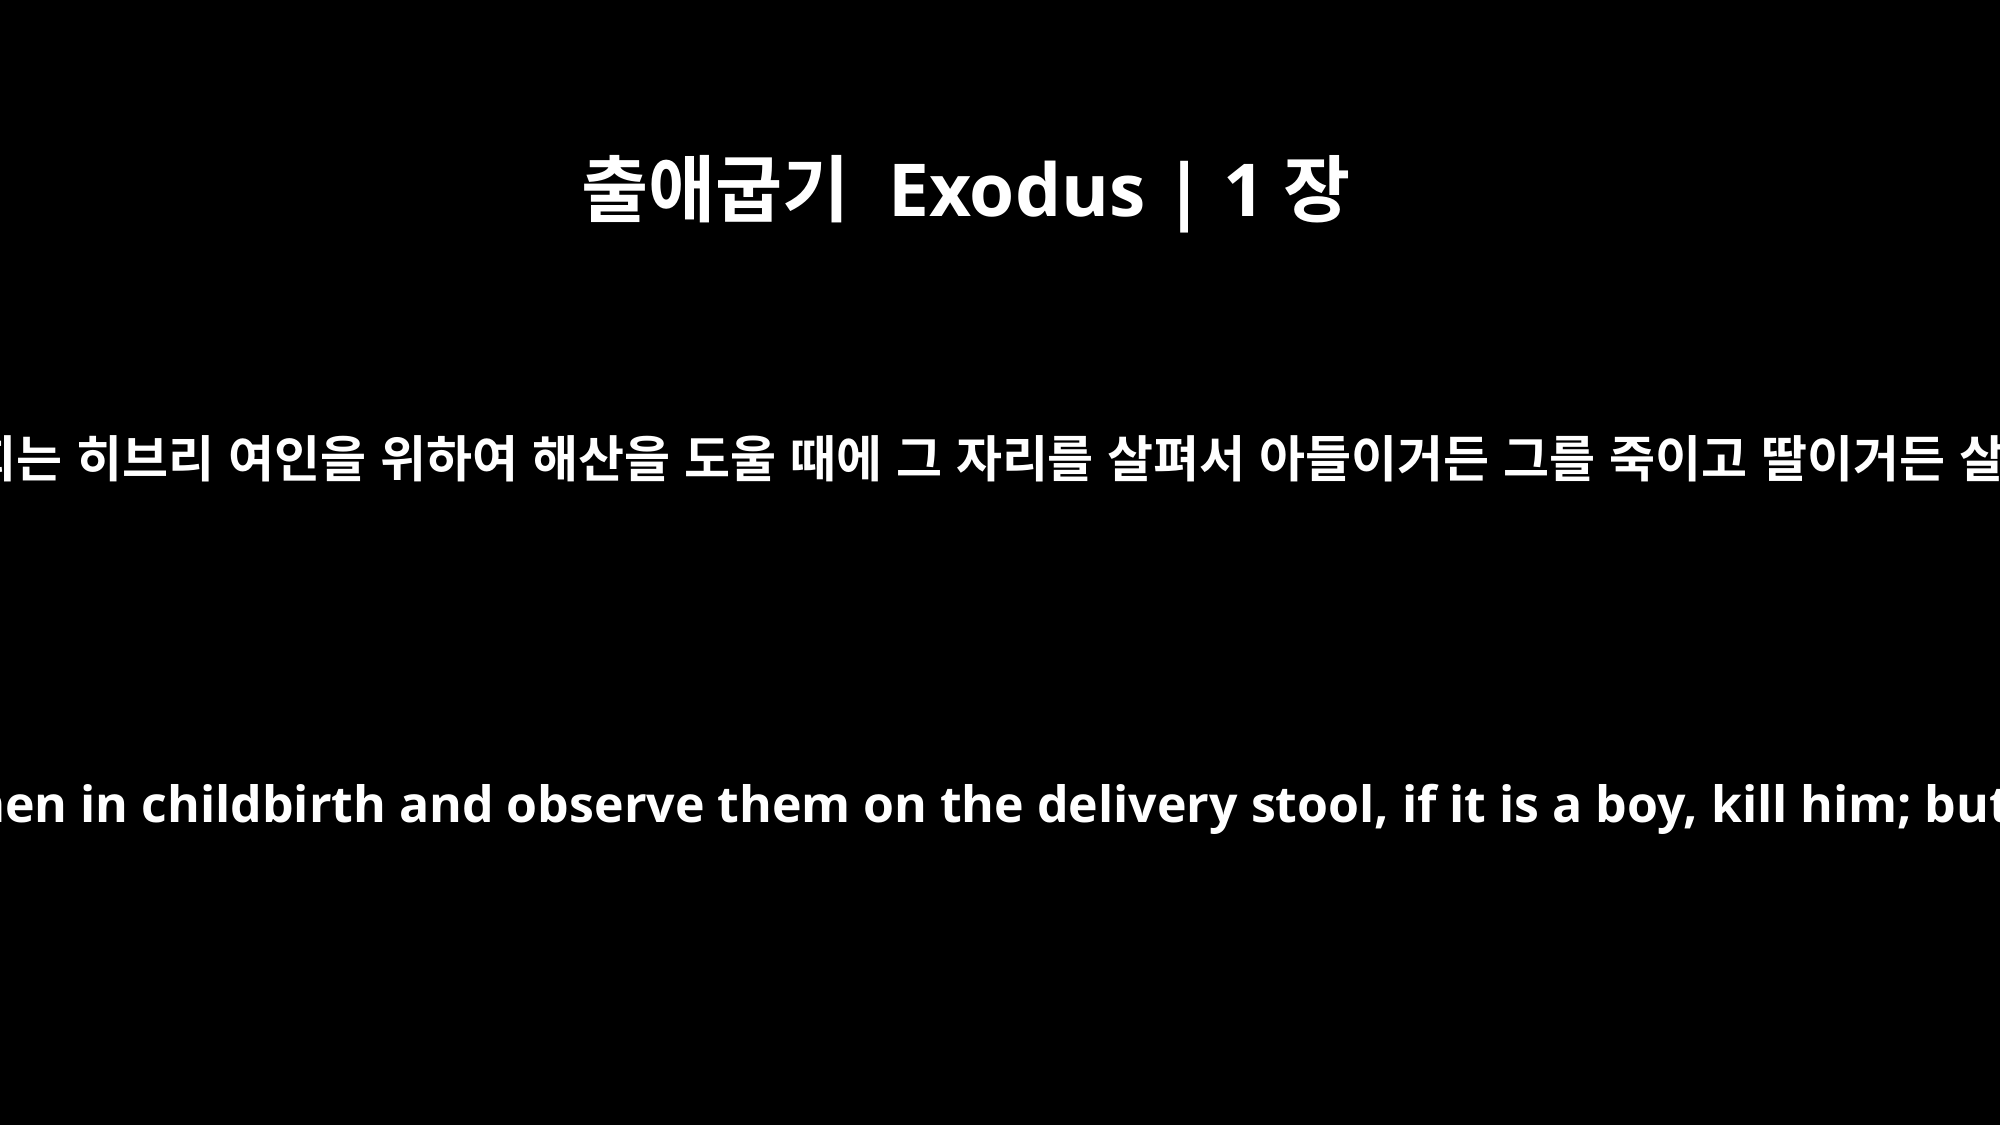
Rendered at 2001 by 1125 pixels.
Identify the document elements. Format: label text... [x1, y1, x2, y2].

text_box "When you help the Hebrew women in childbirth and observe them on the delivery stool, if it is a boy, kill him; but if it is a girl, let her live." [0, 764, 2000, 840]
text_box 16 이르되 너희는 히브리 여인을 위하여 해산을 도울 때에 그 자리를 살펴서 아들이거든 그를 죽이고 딸이거든 살려두라 [0, 359, 2000, 495]
text_box 출애굽기 Exodus | 1장 [566, 136, 1366, 239]
